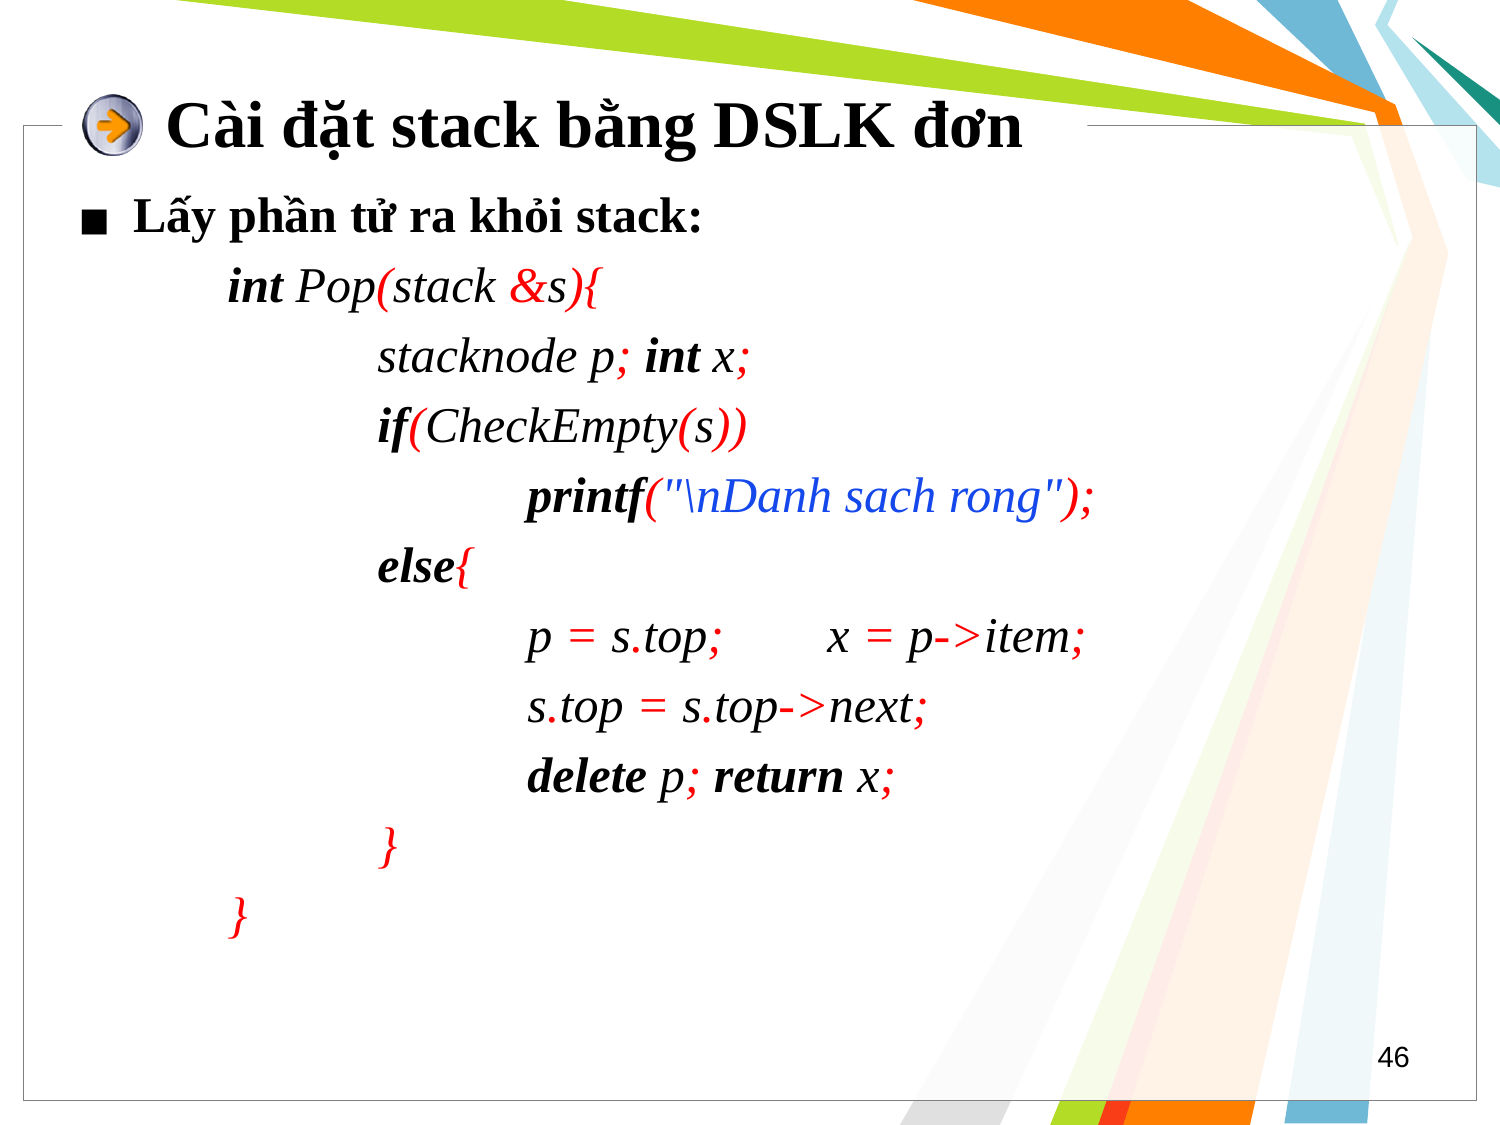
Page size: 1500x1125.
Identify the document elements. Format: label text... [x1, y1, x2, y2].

title Cài đặt stack bằng DSLK đơn [150, 62, 1275, 175]
text_box Lấy phần tử ra khỏi stack: int Pop(stack &s){ stacknode p; int x; if(CheckEmpty(s)) printf("\nDanh sach rong"); else{ p = s.top; x = p->item; s.top = s.top->next; delete p; return x; } } [62, 175, 1450, 1081]
picture [82, 94, 143, 156]
